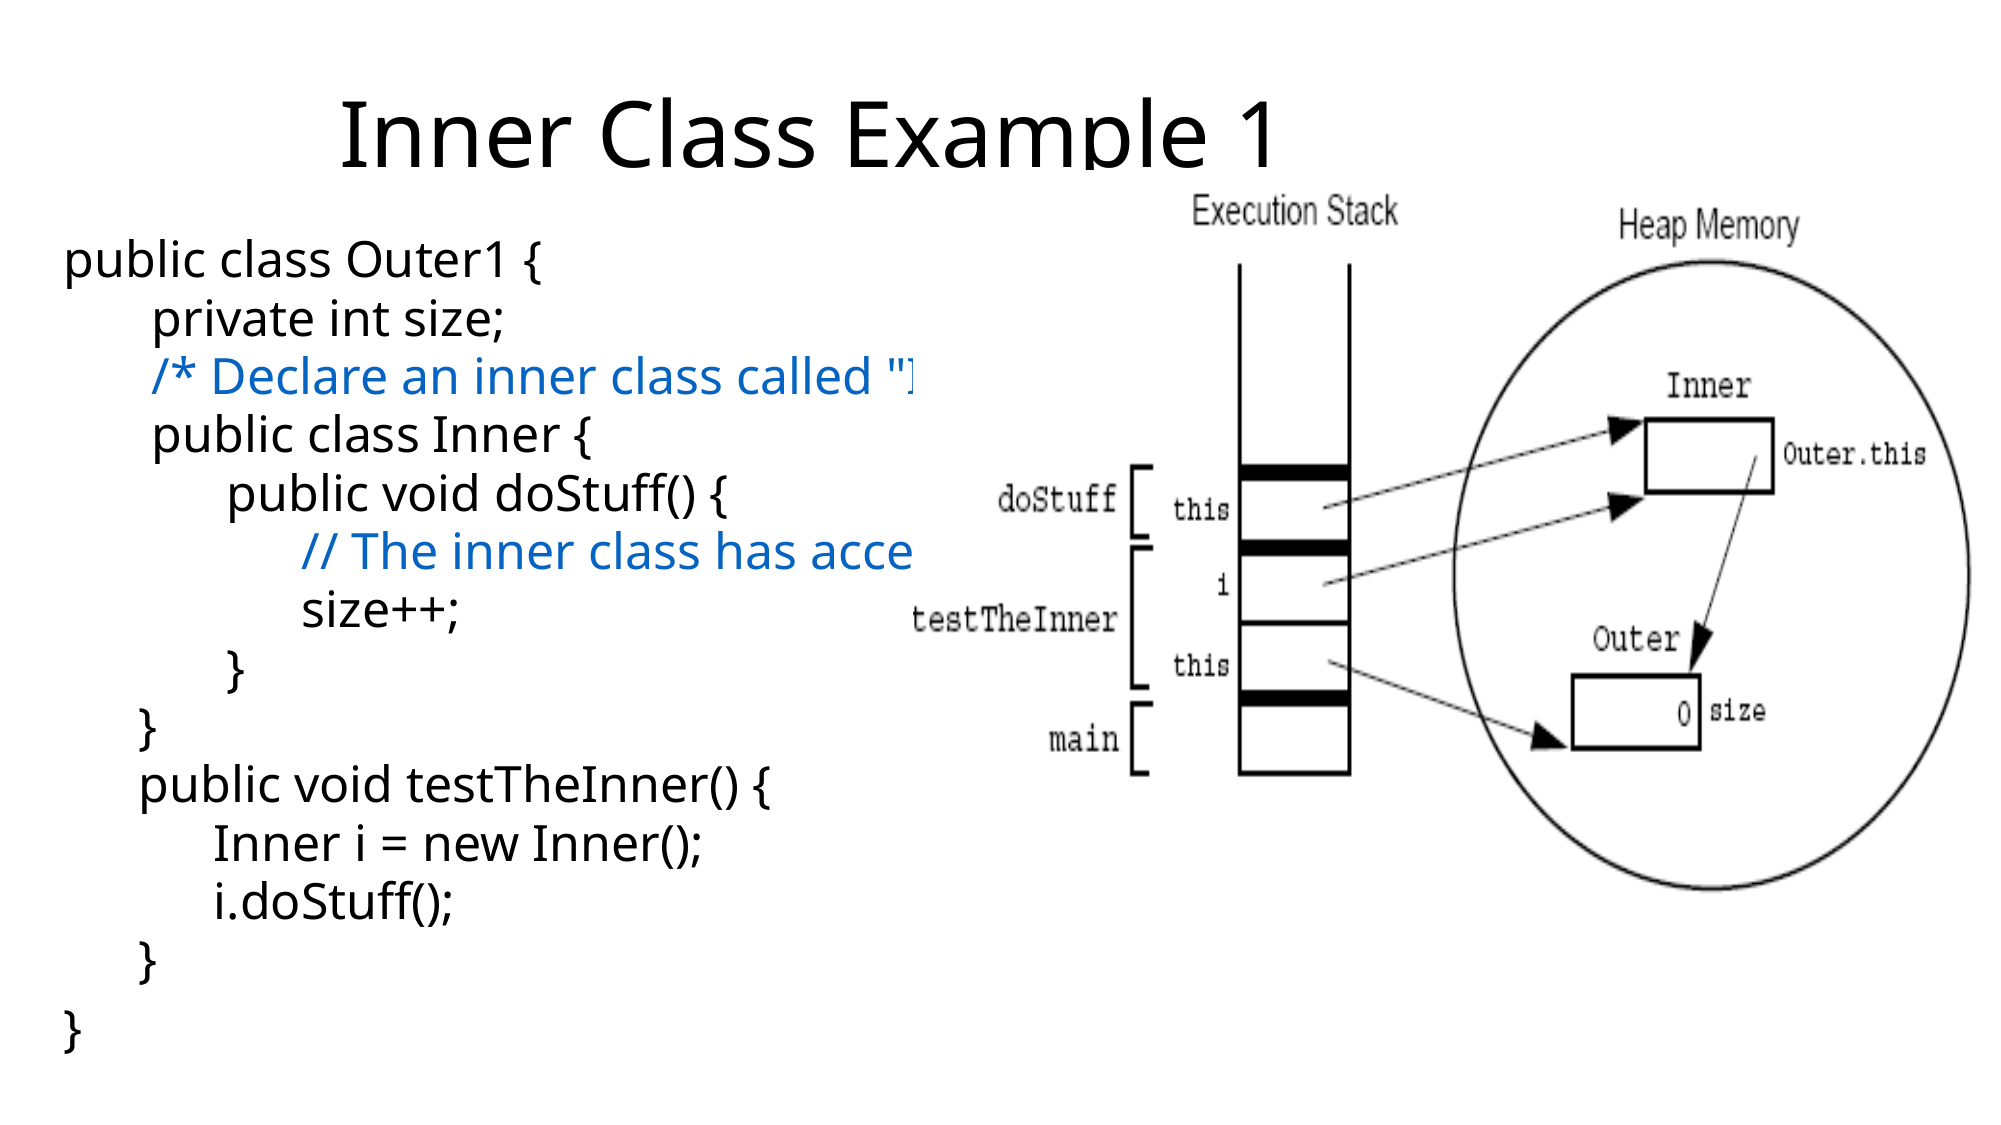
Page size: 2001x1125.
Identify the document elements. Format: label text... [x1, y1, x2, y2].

list public class Outer1 { private int size; /* Declare an inner class called "Inner" */ public class Inner { public void doStuff() { // The inner class has access to ’size’ from Outer size++; } } public void testTheInner() { Inner i = new Inner(); i.doStuff(); } } [48, 231, 1642, 1047]
picture [913, 170, 1987, 908]
title Inner Class Example 1 [324, 44, 1675, 231]
